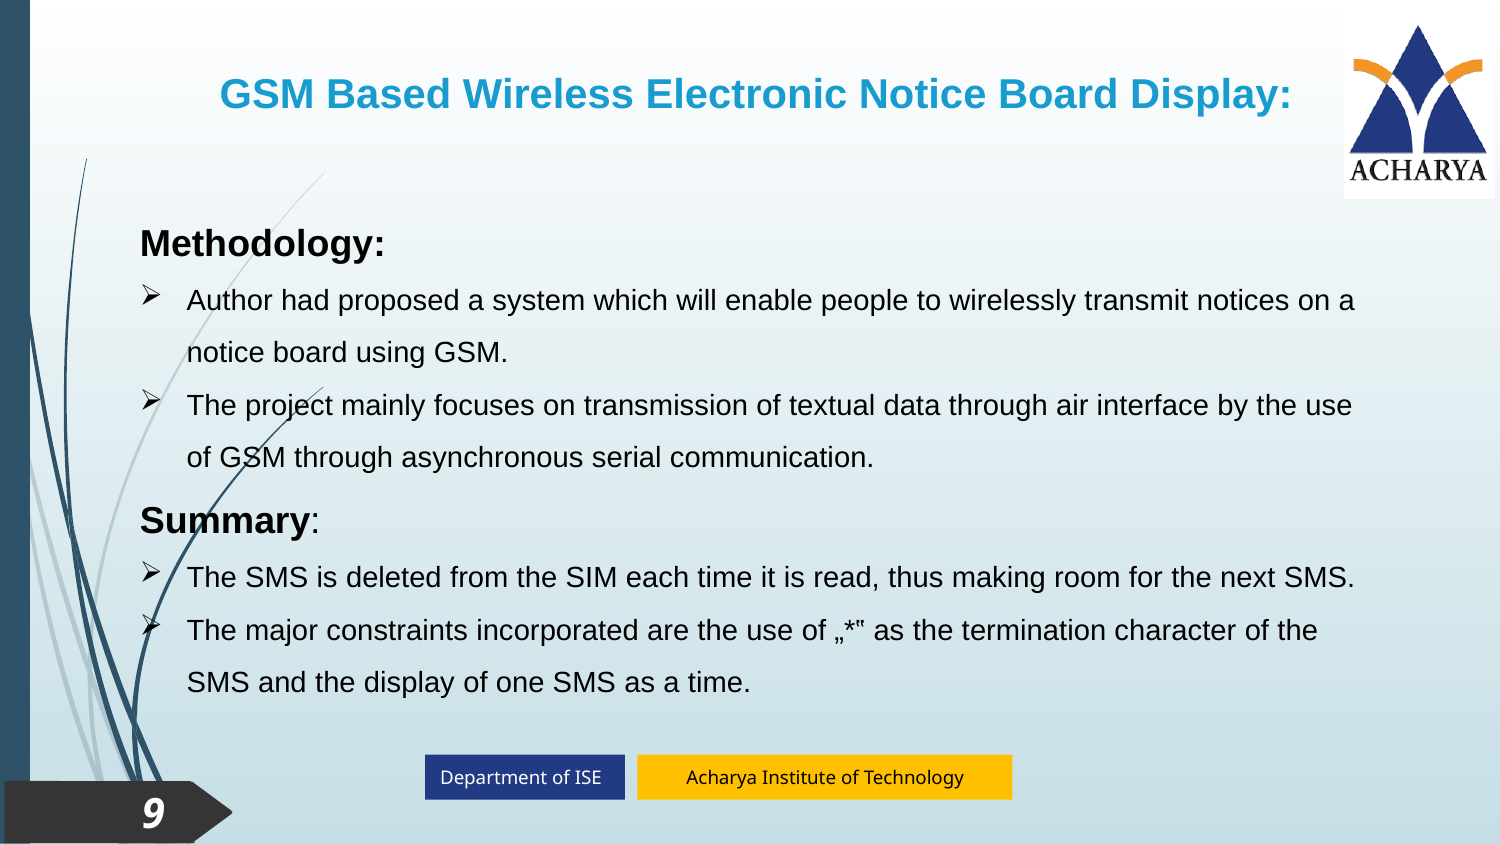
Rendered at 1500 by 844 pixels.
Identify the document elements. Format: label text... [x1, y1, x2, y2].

slide_number 9 [83, 789, 180, 835]
picture [1344, 5, 1495, 199]
text_box GSM Based Wireless Electronic Notice Board Display: [93, 59, 1419, 125]
text_box Methodology: Author had proposed a system which will enable people to wirelessly transmit notices on a notice board using GSM. The project mainly focuses on transmission of textual data through air interface by the use of GSM through asynchronous serial communication. Summary: The SMS is deleted from the SIM each time it is read, thus making room for the next SMS. The major constraints incorporated are the use of „*‟ as the termination character of the SMS and the display of one SMS as a time. [124, 188, 1388, 706]
